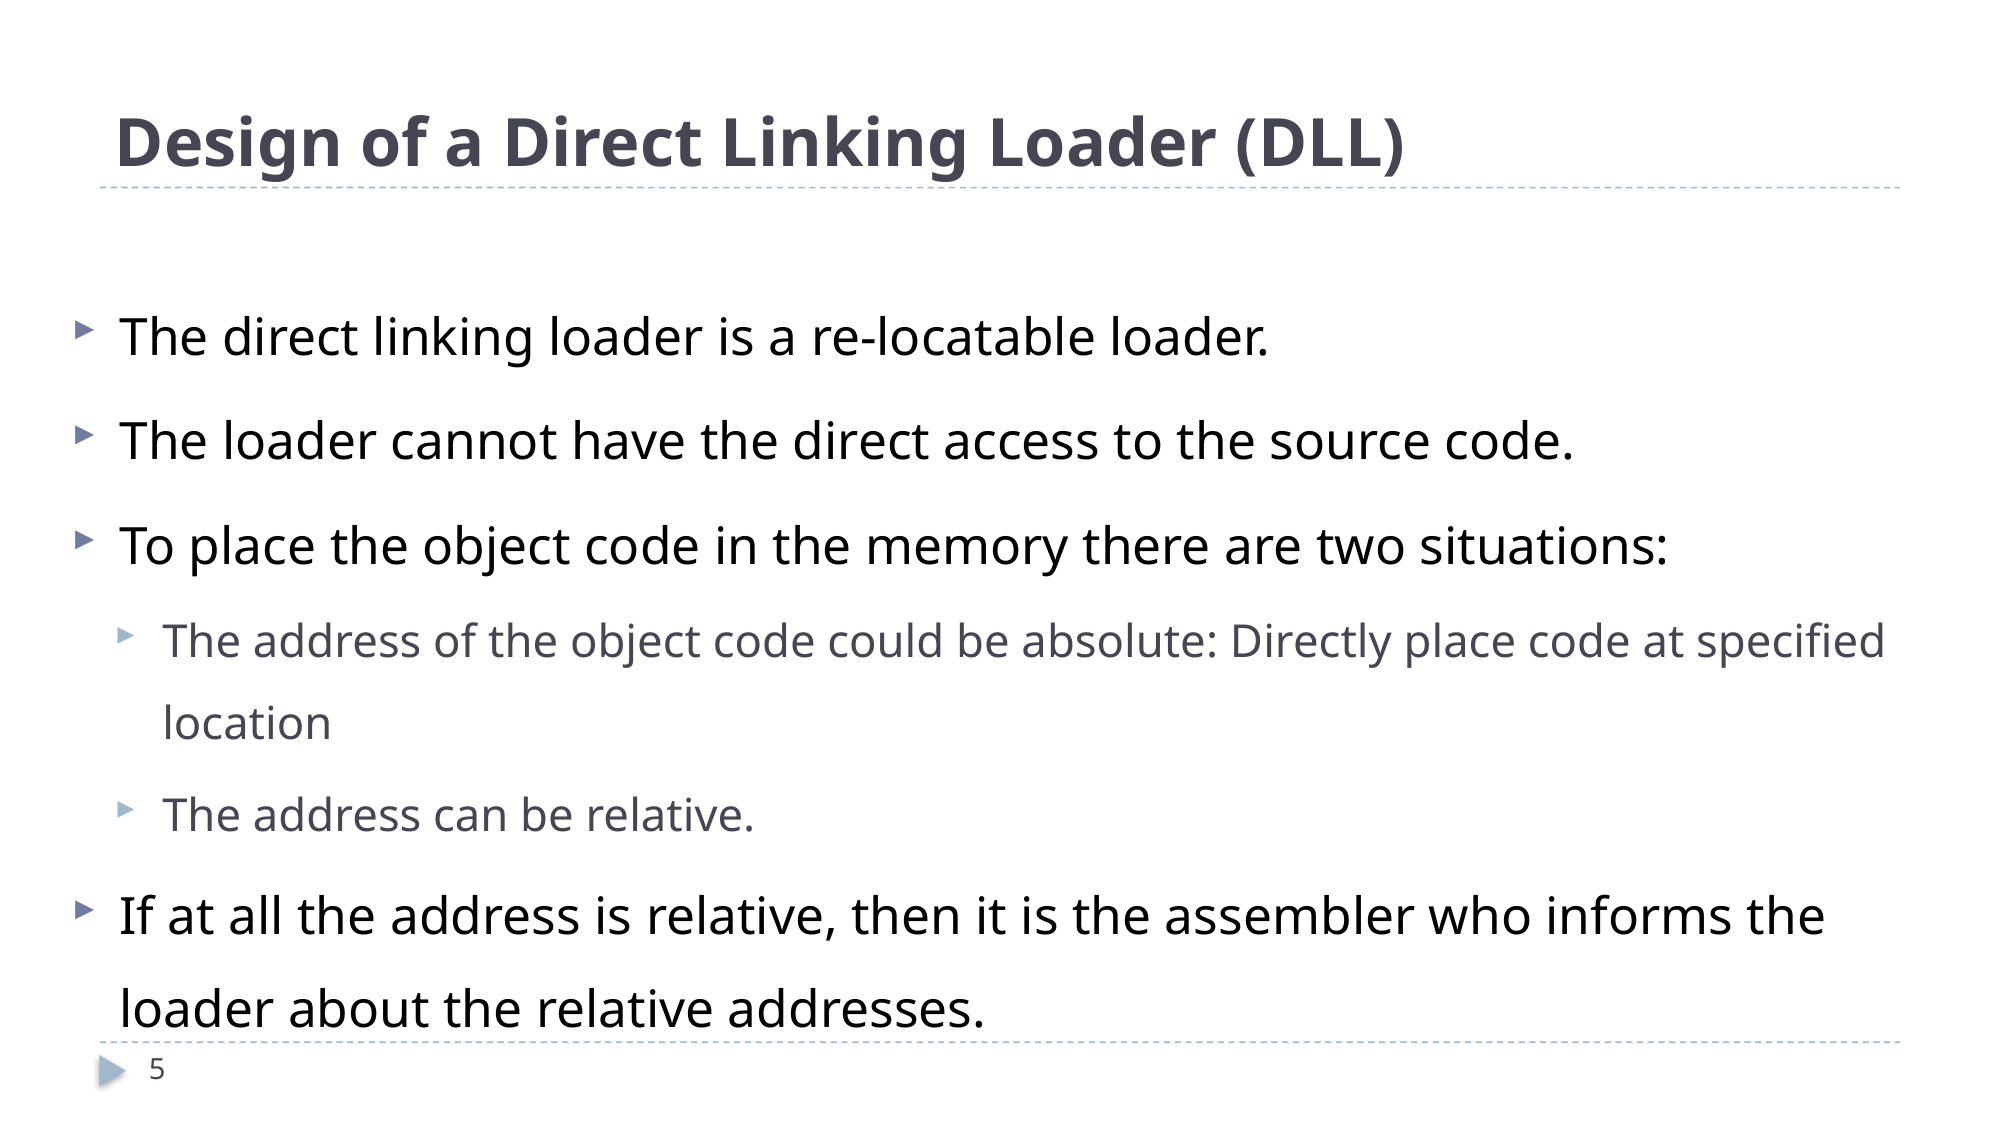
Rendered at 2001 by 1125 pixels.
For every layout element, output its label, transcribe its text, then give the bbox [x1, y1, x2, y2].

slide_number 5 [133, 1052, 568, 1103]
title Design of a Direct Linking Loader (DLL) [99, 24, 1900, 188]
list The direct linking loader is a re-locatable loader. The loader cannot have the direct access to the source code. To place the object code in the memory there are two situations: The address of the object code could be absolute: Directly place code at specified location The address can be relative. If at all the address is relative, then it is the assembler who informs the loader about the relative addresses. [57, 265, 1985, 1052]
